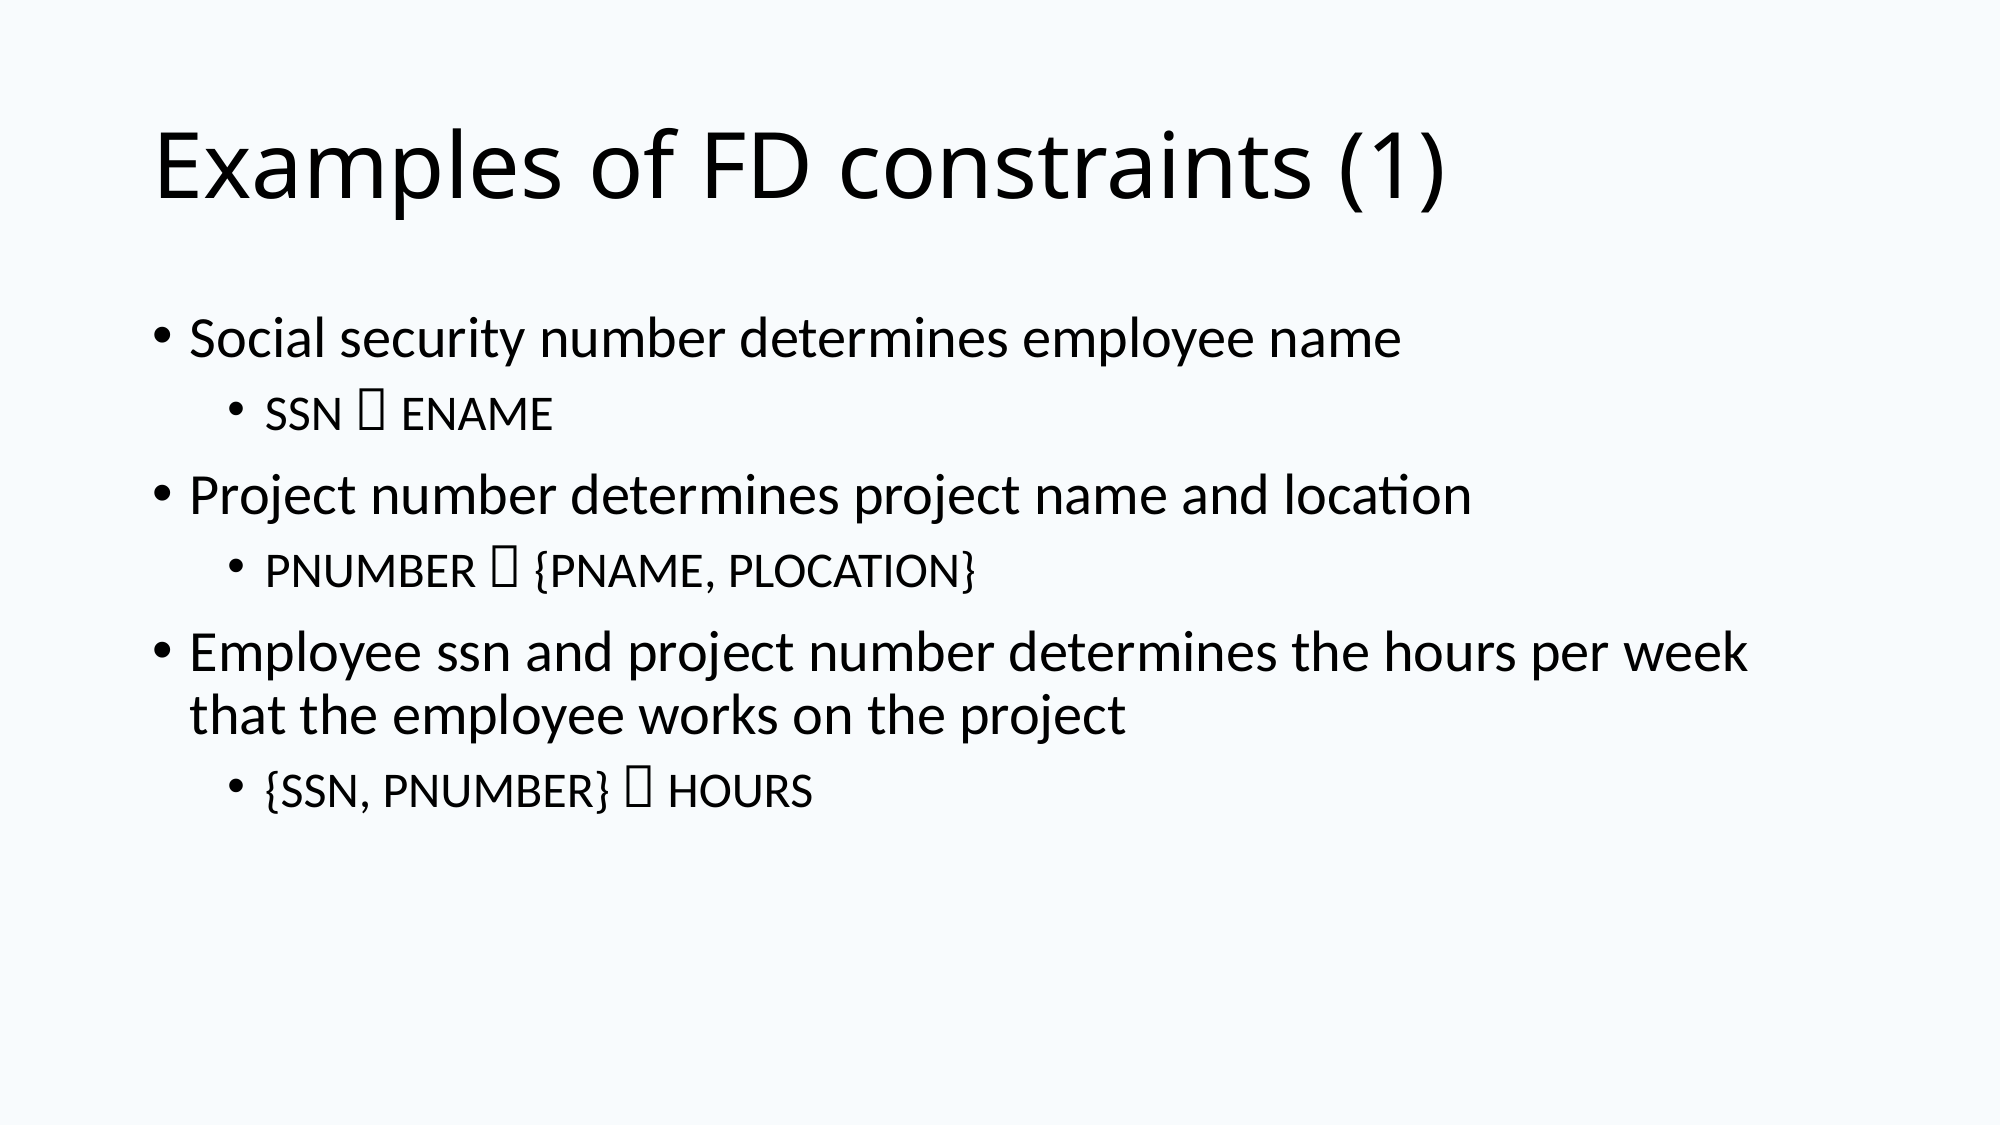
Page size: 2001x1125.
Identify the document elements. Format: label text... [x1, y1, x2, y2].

list Social security number determines employee name SSN  ENAME Project number determines project name and location PNUMBER  {PNAME, PLOCATION} Employee ssn and project number determines the hours per week that the employee works on the project {SSN, PNUMBER}  HOURS [137, 299, 1863, 1014]
title Examples of FD constraints (1) [137, 59, 1863, 278]
